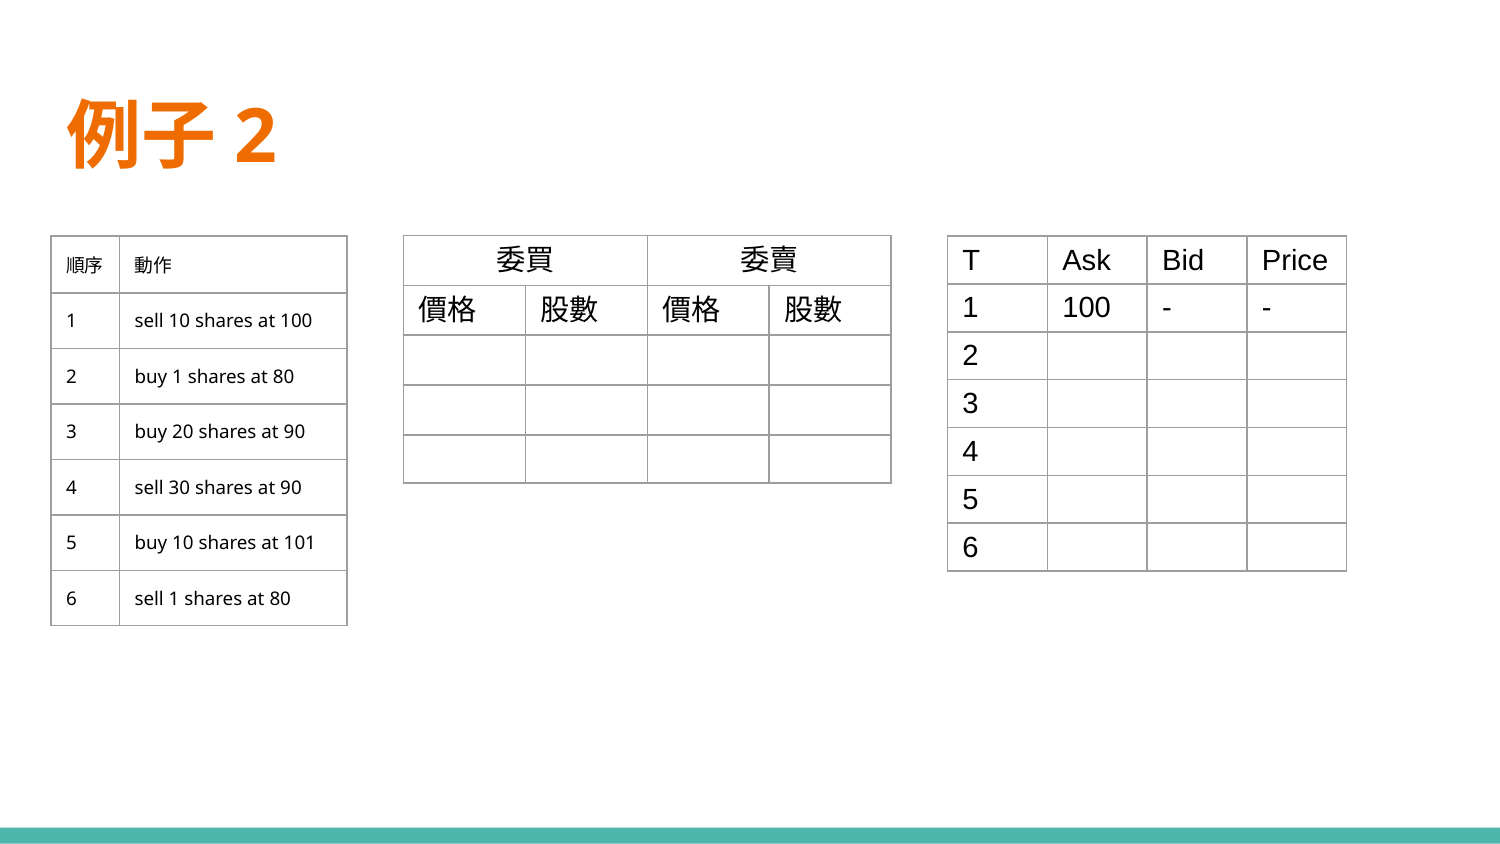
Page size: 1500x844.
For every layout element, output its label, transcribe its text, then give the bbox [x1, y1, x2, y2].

table_cell [1048, 524, 1146, 570]
table_cell - [1248, 285, 1346, 331]
table_cell 4 [52, 460, 119, 514]
table_cell [770, 436, 890, 482]
table_cell [648, 436, 768, 482]
table_cell 4 [948, 428, 1047, 475]
table_cell [1048, 476, 1146, 522]
table_cell [1148, 524, 1246, 570]
table_cell sell 10 shares at 100 [120, 294, 346, 348]
table_cell [1248, 333, 1346, 379]
table_cell [770, 336, 890, 384]
table_header 動作 [120, 237, 346, 292]
table_cell [1048, 428, 1146, 475]
table_cell 6 [52, 571, 119, 625]
table_cell 1 [948, 285, 1047, 331]
table_cell buy 1 shares at 80 [120, 349, 346, 403]
table_cell [1048, 333, 1146, 379]
table_cell sell 30 shares at 90 [120, 460, 346, 514]
table_cell 2 [948, 333, 1047, 379]
table_cell [770, 386, 890, 434]
table_cell 股數 [770, 286, 890, 334]
table_cell [526, 336, 647, 384]
table_cell [1148, 380, 1246, 427]
table_header Bid [1148, 237, 1246, 283]
table_cell [1148, 333, 1246, 379]
table_cell [1148, 476, 1246, 522]
table_cell [648, 336, 768, 384]
table_cell 2 [52, 349, 119, 403]
table_cell 價格 [404, 286, 525, 334]
table_cell buy 10 shares at 101 [120, 516, 346, 570]
table_cell [404, 386, 525, 434]
table_header T [948, 237, 1047, 283]
table_cell buy 20 shares at 90 [120, 405, 346, 459]
table_cell 6 [948, 524, 1047, 570]
table_cell [404, 436, 525, 482]
table_cell 5 [52, 516, 119, 570]
table_cell 100 [1048, 285, 1146, 331]
table_cell [1248, 524, 1346, 570]
table_cell 股數 [526, 286, 647, 334]
table_cell 1 [52, 294, 119, 348]
table_cell [526, 436, 647, 482]
table_cell [1248, 380, 1346, 427]
table_cell 5 [948, 476, 1047, 522]
table_cell [1248, 428, 1346, 475]
table_header 委買 [404, 236, 647, 285]
table_cell 3 [948, 380, 1047, 427]
title 例子2 [51, 72, 1449, 189]
table_header 委賣 [648, 236, 890, 285]
table_cell 價格 [648, 286, 768, 334]
table_cell [1048, 380, 1146, 427]
table_cell 3 [52, 405, 119, 459]
table_header 順序 [52, 237, 119, 292]
table_header Ask [1048, 237, 1146, 283]
table_cell [404, 336, 525, 384]
table_header Price [1248, 237, 1346, 283]
table_cell [1148, 428, 1246, 475]
table_cell [526, 386, 647, 434]
table_cell sell 1 shares at 80 [120, 571, 346, 625]
table_cell - [1148, 285, 1246, 331]
table_cell [1248, 476, 1346, 522]
table_cell [648, 386, 768, 434]
